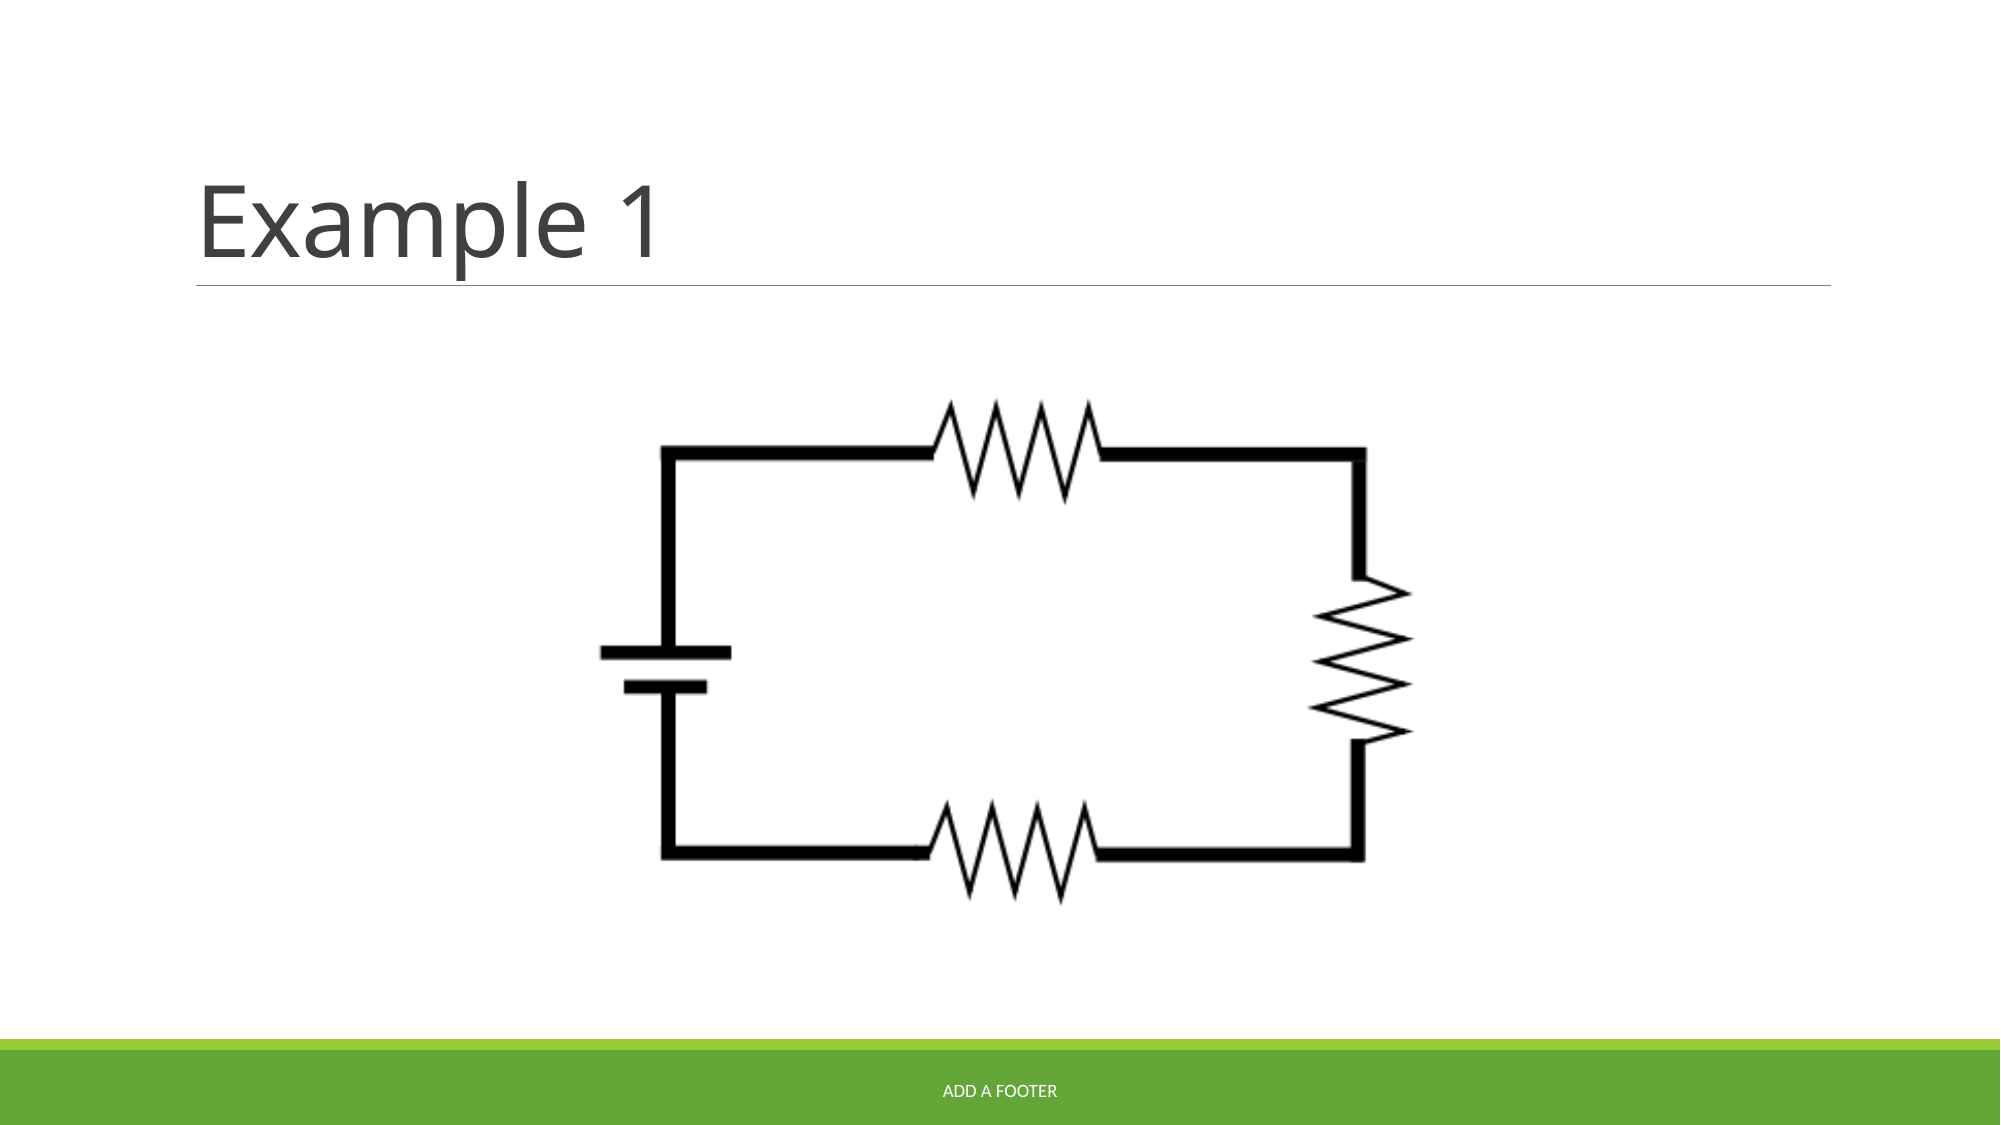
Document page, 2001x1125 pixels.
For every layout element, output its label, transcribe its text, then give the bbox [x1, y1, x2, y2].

footer Add a footer [604, 1059, 1396, 1120]
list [545, 356, 1455, 949]
title Example 1 [180, 47, 1830, 285]
